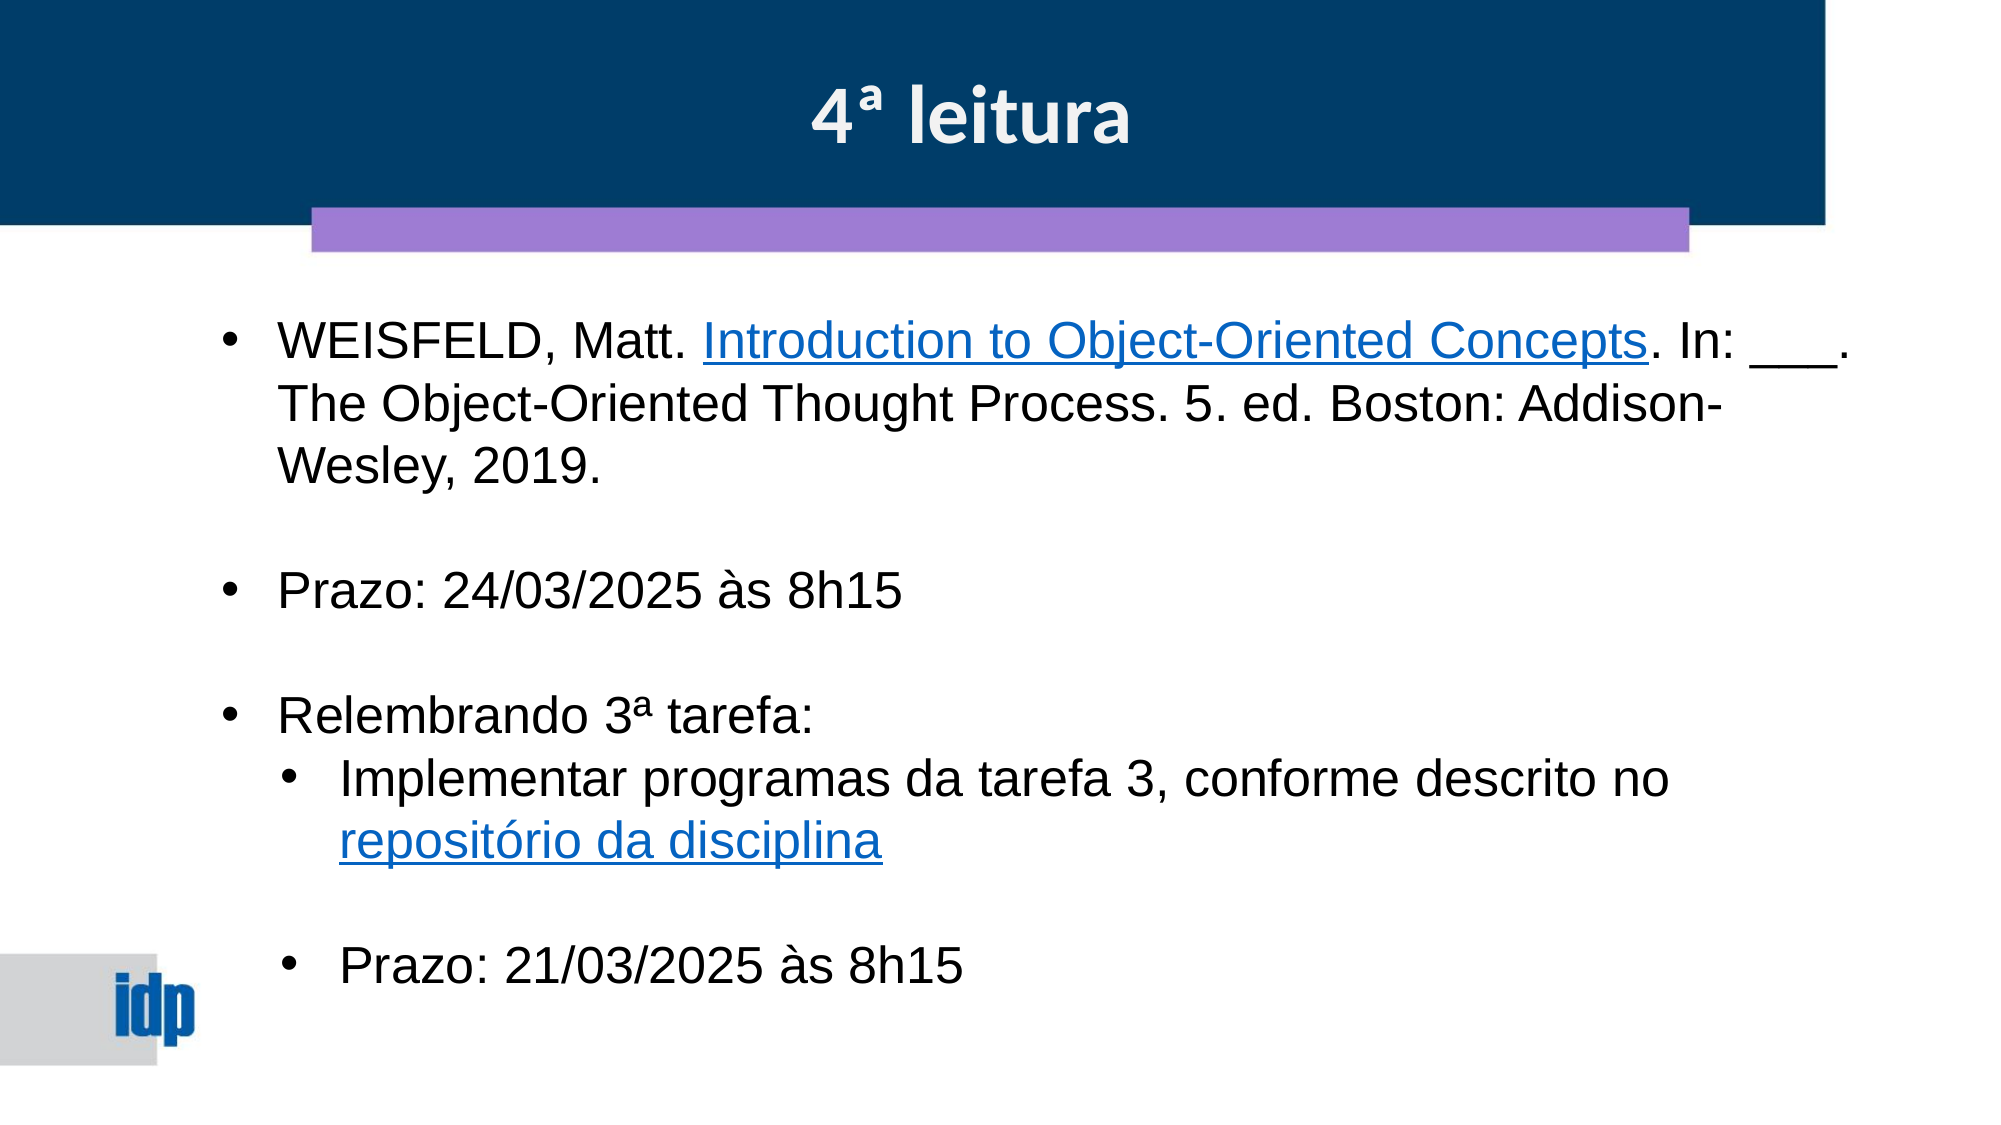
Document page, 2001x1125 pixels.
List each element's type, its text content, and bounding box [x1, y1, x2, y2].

picture [0, 0, 2001, 1125]
text_box WEISFELD, Matt. Introduction to Object-Oriented Concepts. In: ___. The Object-Oriented Thought Process. 5. ed. Boston: Addison-Wesley, 2019. Prazo: 24/03/2025 às 8h15 Relembrando 3ª tarefa: Implementar programas da tarefa 3, conforme descrito no repositório da disciplina Prazo: 21/03/2025 às 8h15 [206, 299, 1910, 1014]
text_box 4ª leitura [320, 53, 1624, 169]
